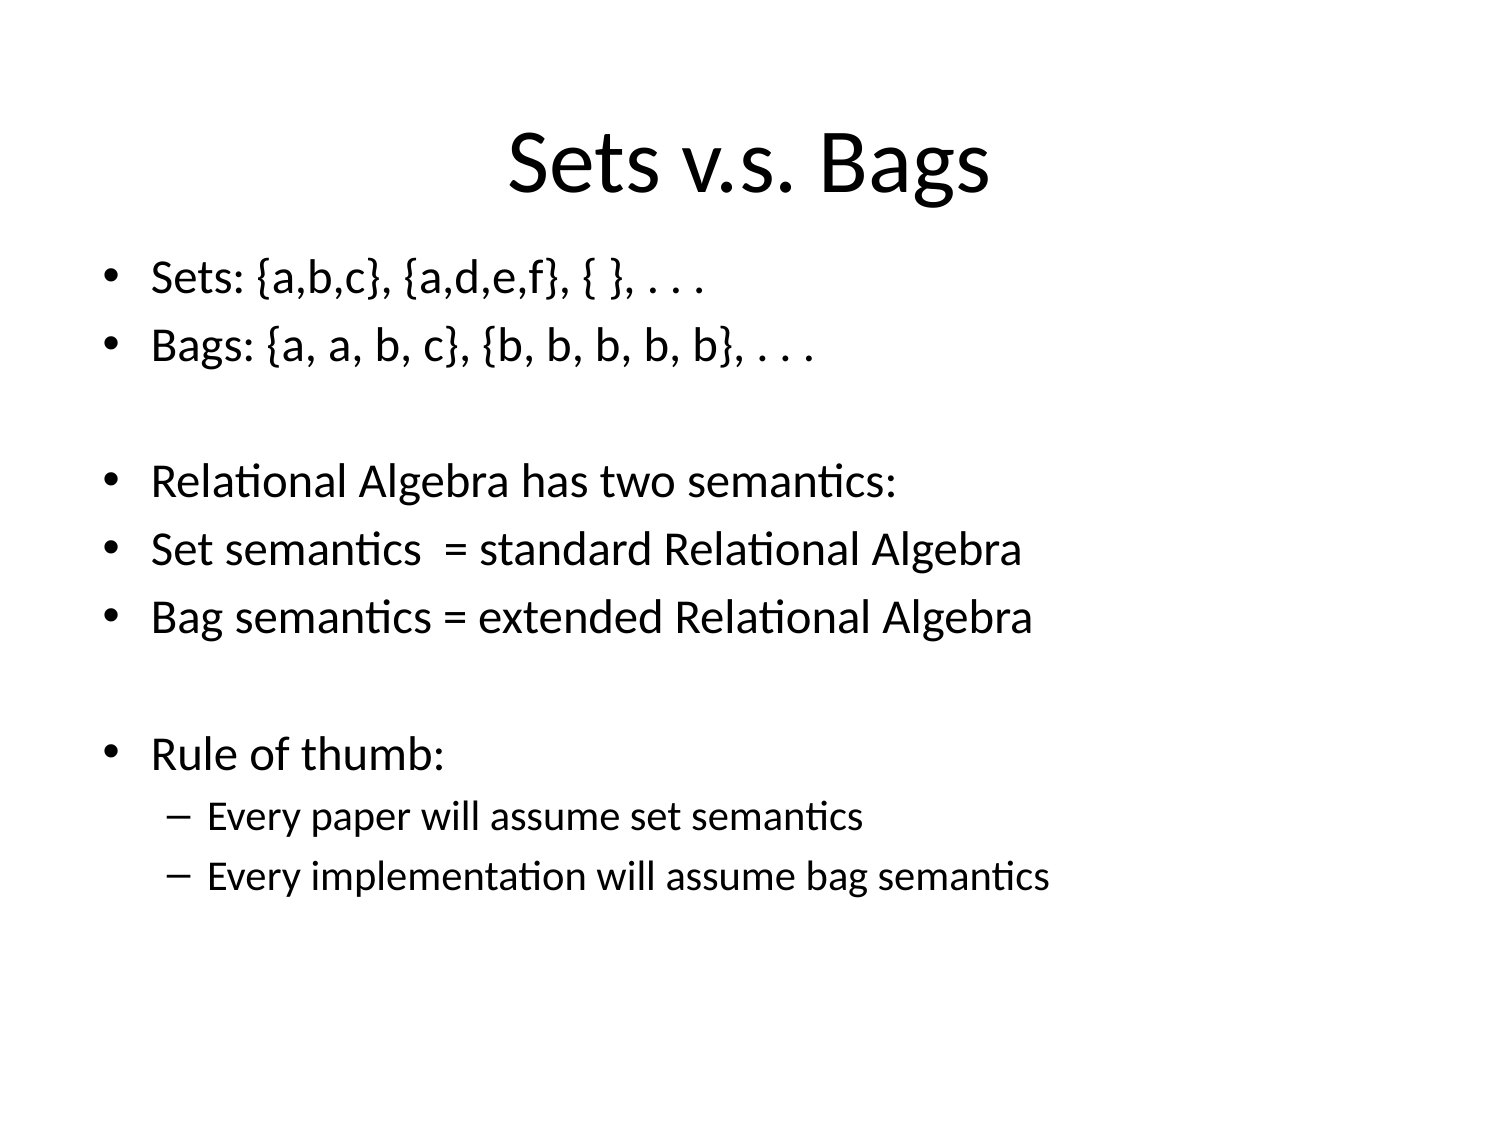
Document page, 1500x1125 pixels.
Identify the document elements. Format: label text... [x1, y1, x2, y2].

list Sets: {a,b,c}, {a,d,e,f}, { }, . . . Bags: {a, a, b, c}, {b, b, b, b, b}, . . . Relational Algebra has two semantics: Set semantics = standard Relational Algebra Bag semantics = extended Relational Algebra Rule of thumb: Every paper will assume set semantics Every implementation will assume bag semantics [87, 237, 1450, 913]
title Sets v.s. Bags [112, 62, 1388, 237]
